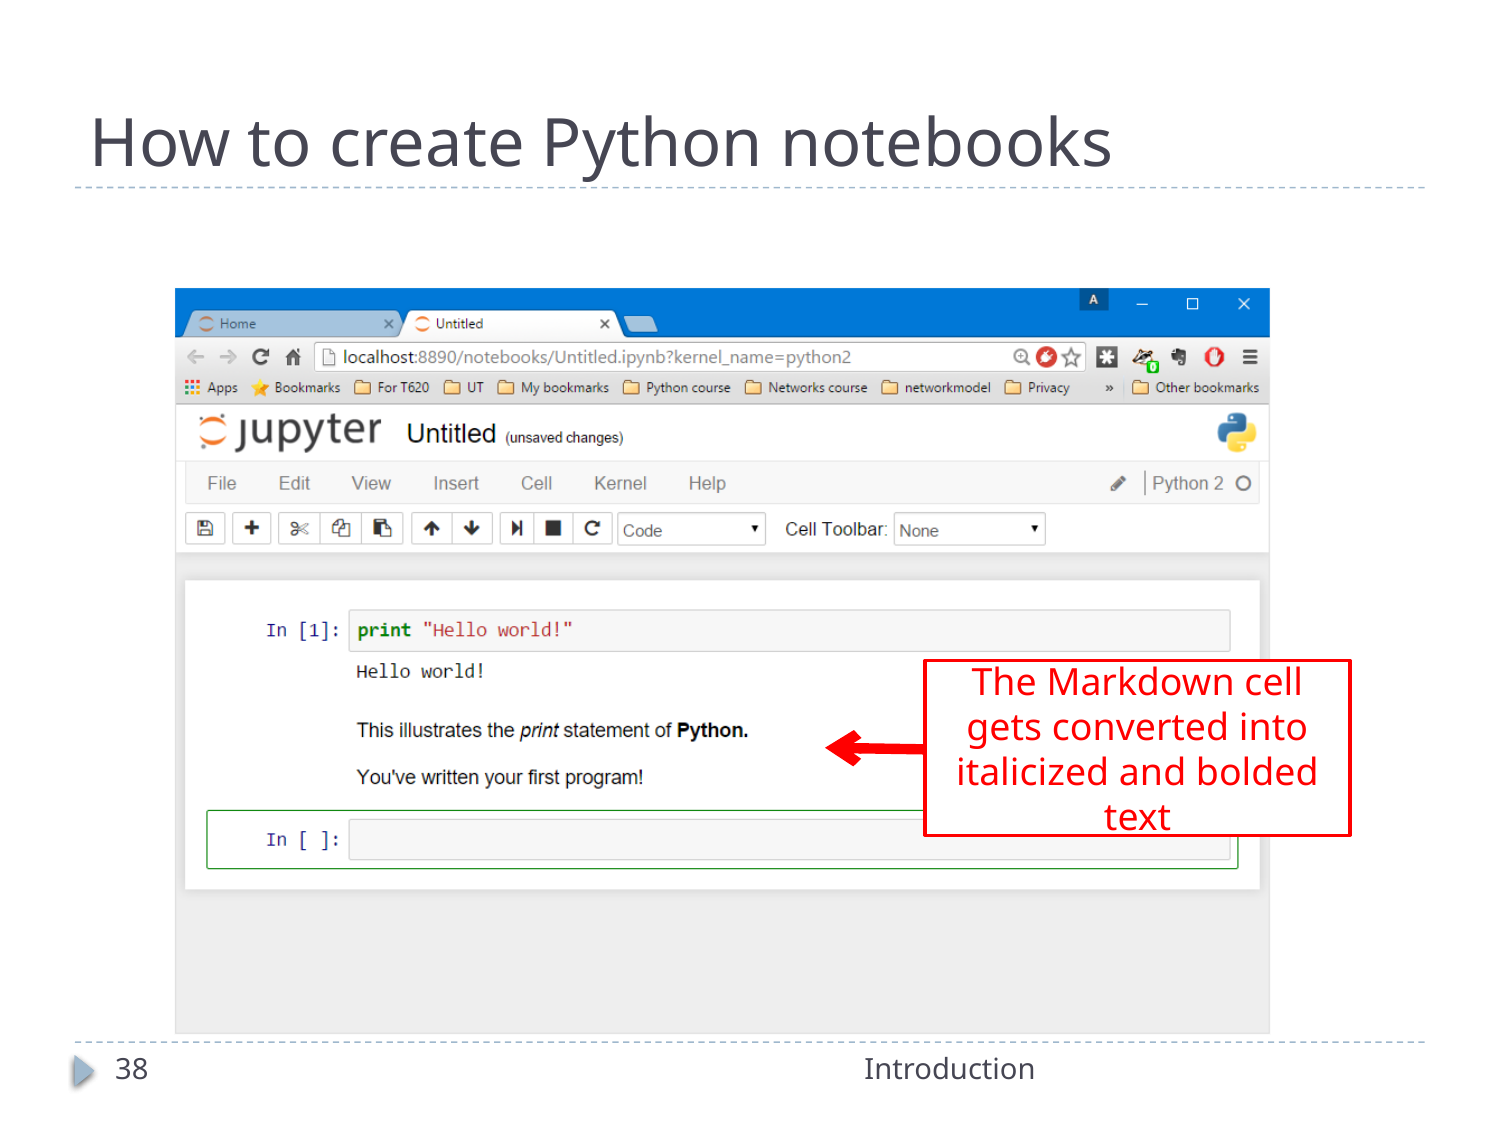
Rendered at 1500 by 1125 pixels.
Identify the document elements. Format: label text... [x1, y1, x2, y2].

title How to create Python notebooks [75, 37, 1425, 188]
slide_number 38 [100, 1042, 426, 1103]
footer Introduction [475, 1048, 1051, 1103]
picture [174, 287, 1271, 1035]
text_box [824, 660, 1351, 836]
